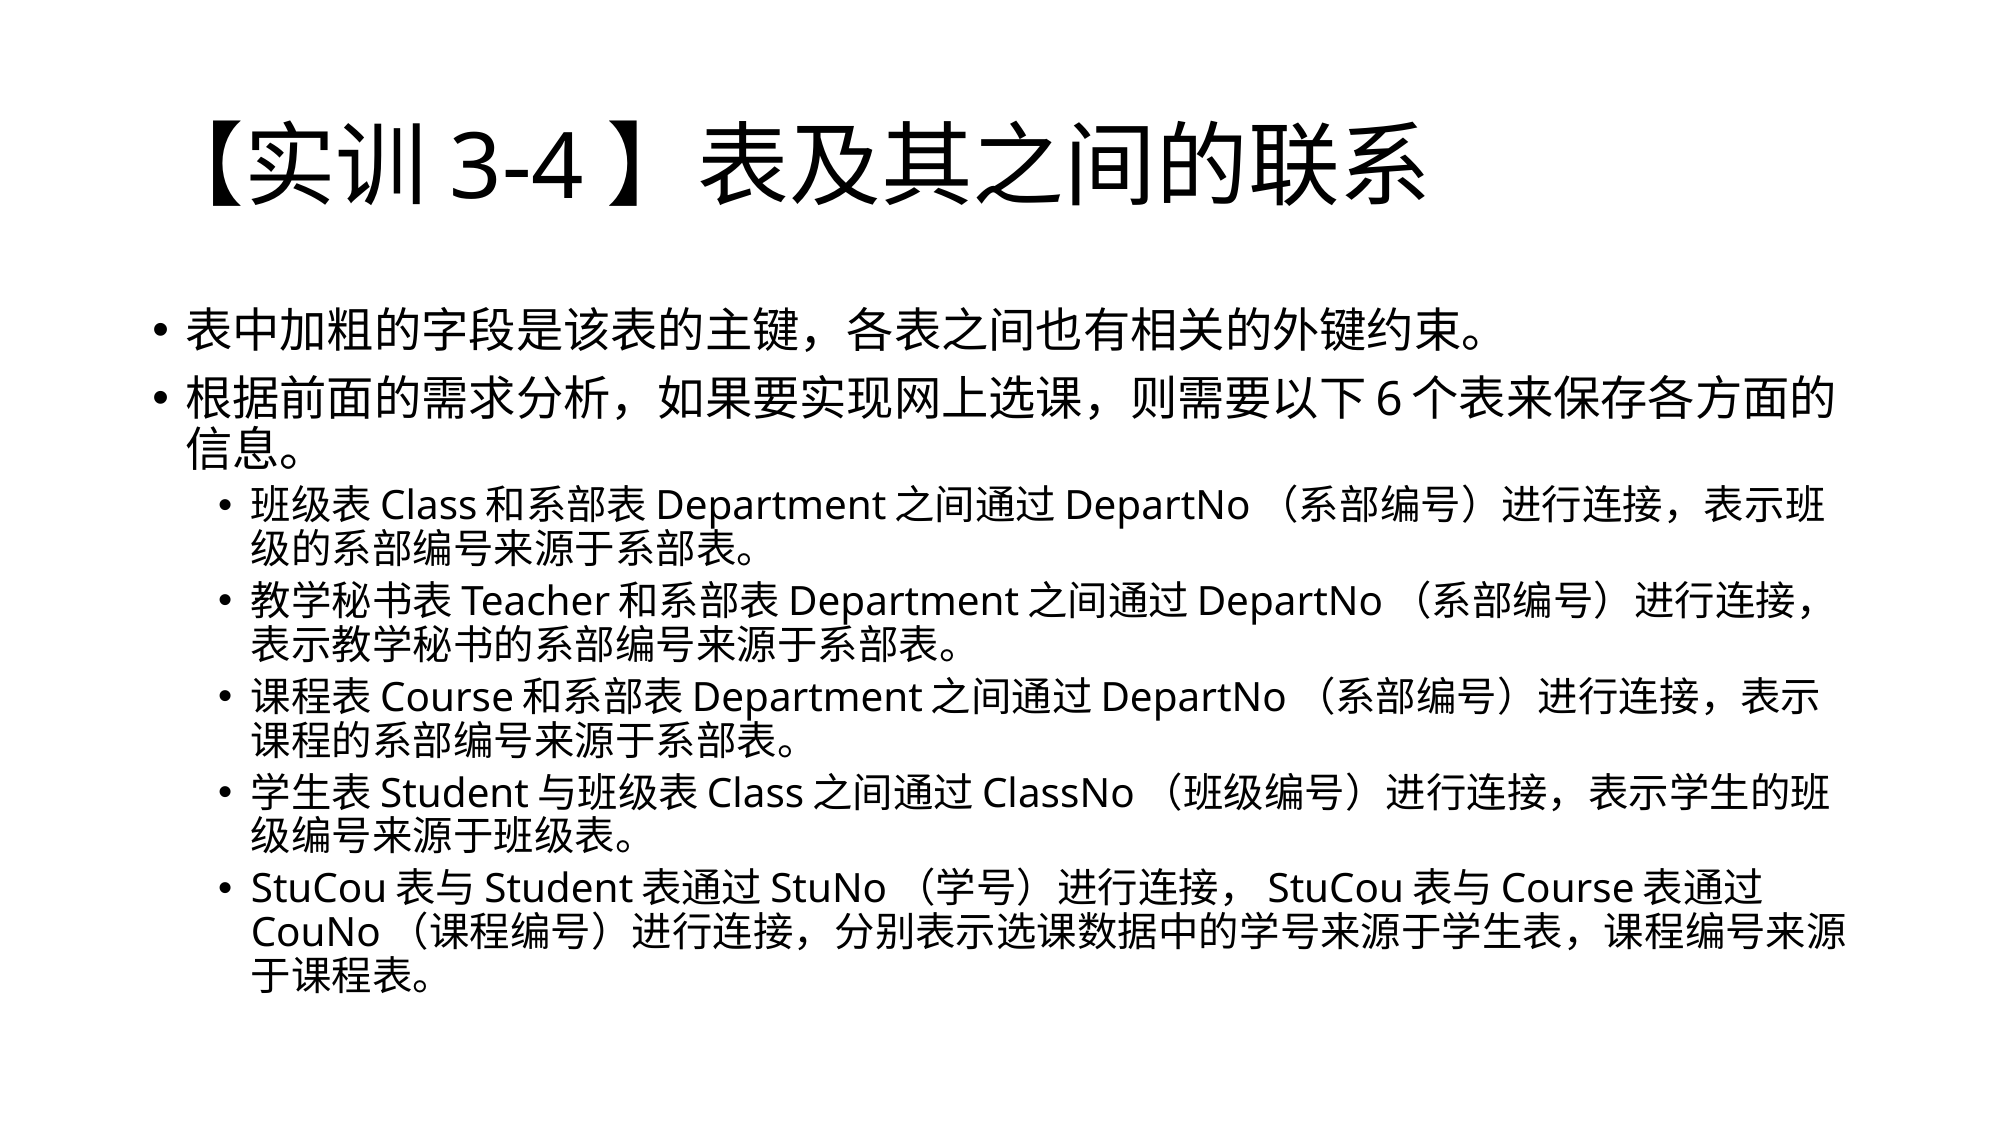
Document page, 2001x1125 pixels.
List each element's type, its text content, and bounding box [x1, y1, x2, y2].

list 表中加粗的字段是该表的主键，各表之间也有相关的外键约束。 根据前面的需求分析，如果要实现网上选课，则需要以下6个表来保存各方面的信息。 班级表Class和系部表Department之间通过DepartNo（系部编号）进行连接，表示班级的系部编号来源于系部表。 教学秘书表Teacher和系部表Department之间通过DepartNo（系部编号）进行连接，表示教学秘书的系部编号来源于系部表。 课程表Course和系部表Department之间通过DepartNo（系部编号）进行连接，表示课程的系部编号来源于系部表。 学生表Student与班级表Class之间通过ClassNo（班级编号）进行连接，表示学生的班级编号来源于班级表。 StuCou表与Student表通过StuNo（学号）进行连接，StuCou表与Course表通过CouNo（课程编号）进行连接，分别表示选课数据中的学号来源于学生表，课程编号来源于课程表。 [137, 299, 1863, 1014]
title 【实训3-4】表及其之间的联系 [137, 59, 1863, 278]
